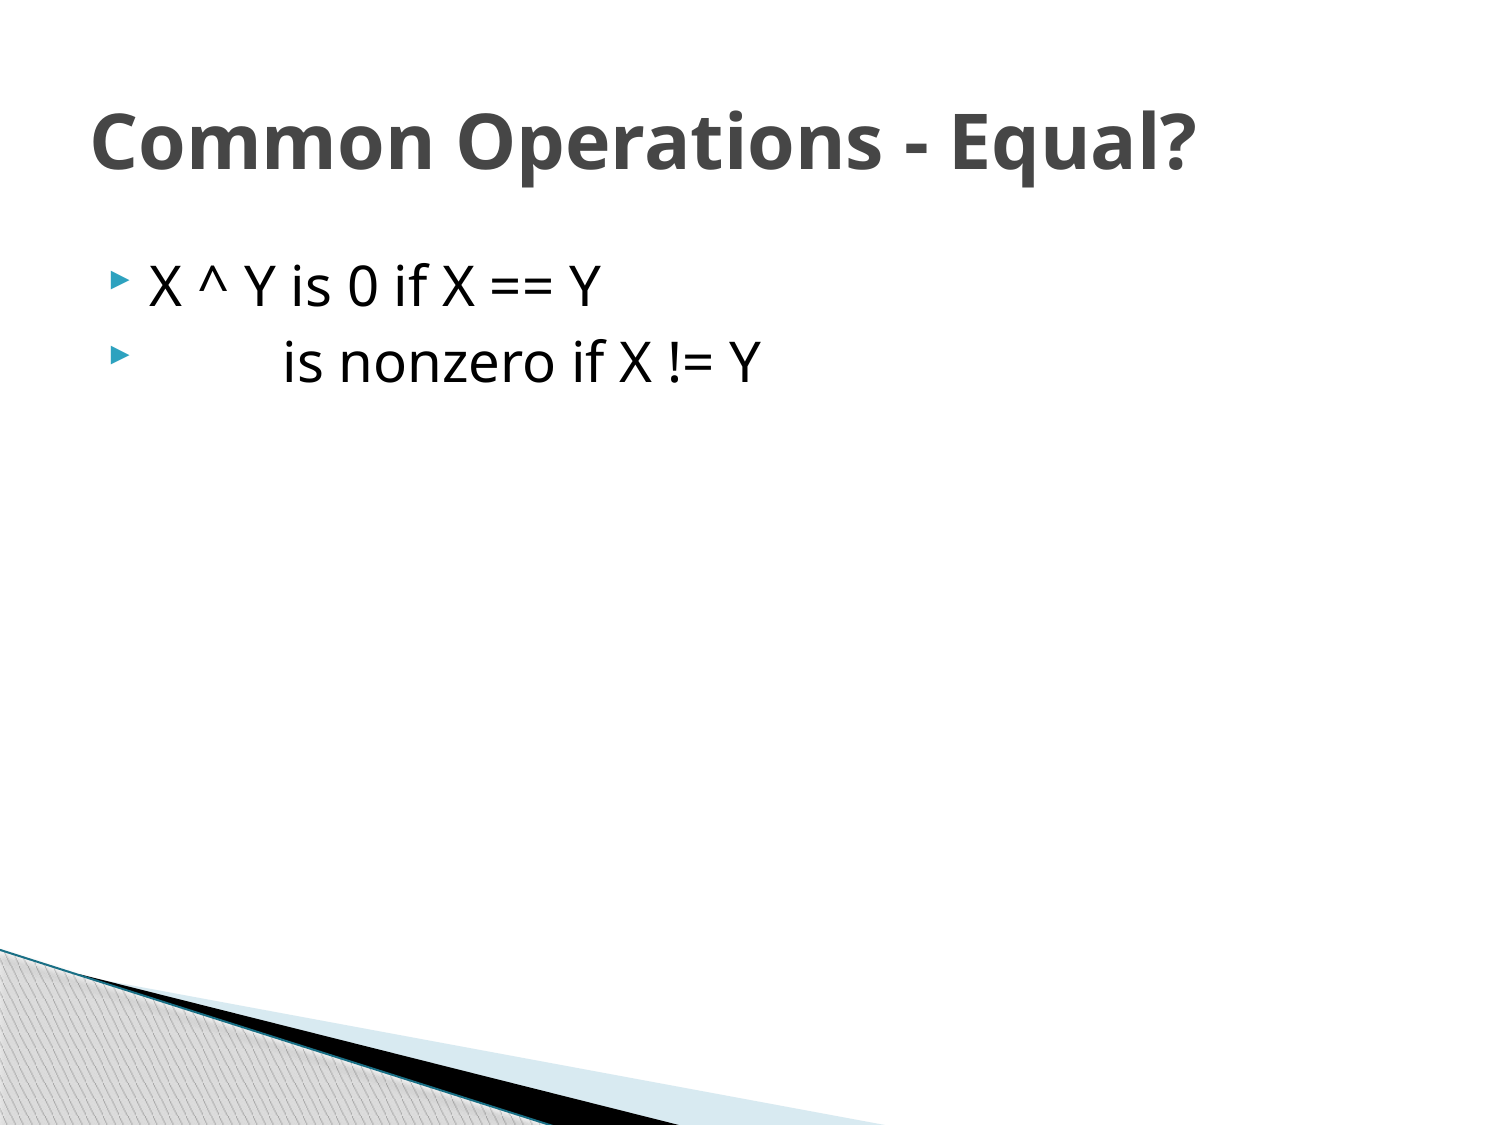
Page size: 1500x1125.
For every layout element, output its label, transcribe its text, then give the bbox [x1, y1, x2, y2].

list X ^ Y is 0 if X == Y is nonzero if X != Y [75, 243, 1425, 986]
title Common Operations - Equal? [75, 45, 1425, 233]
